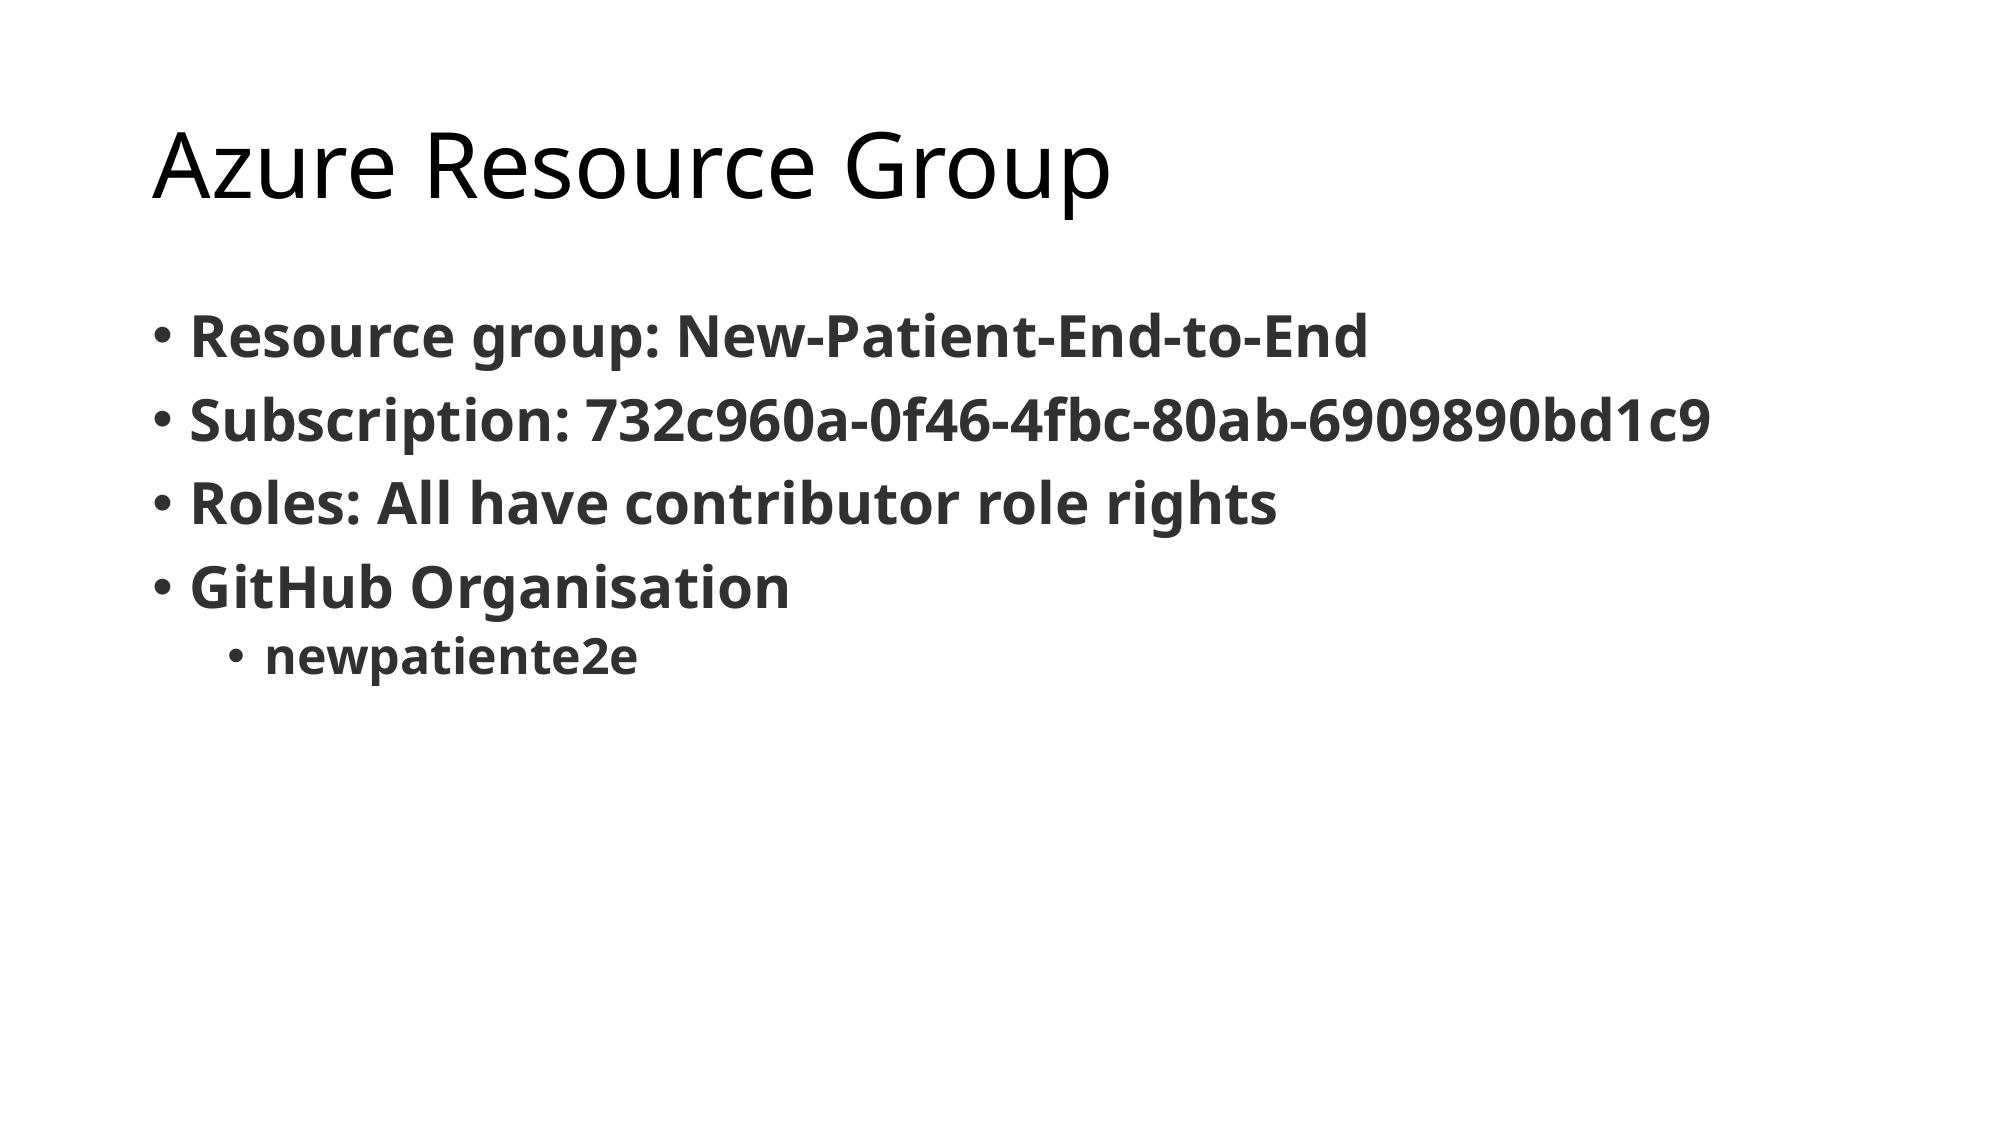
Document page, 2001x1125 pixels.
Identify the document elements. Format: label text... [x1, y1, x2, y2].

list Resource group: New-Patient-End-to-End Subscription: 732c960a-0f46-4fbc-80ab-6909890bd1c9 Roles: All have contributor role rights GitHub Organisation newpatiente2e [137, 299, 1863, 1014]
title Azure Resource Group [137, 59, 1863, 278]
